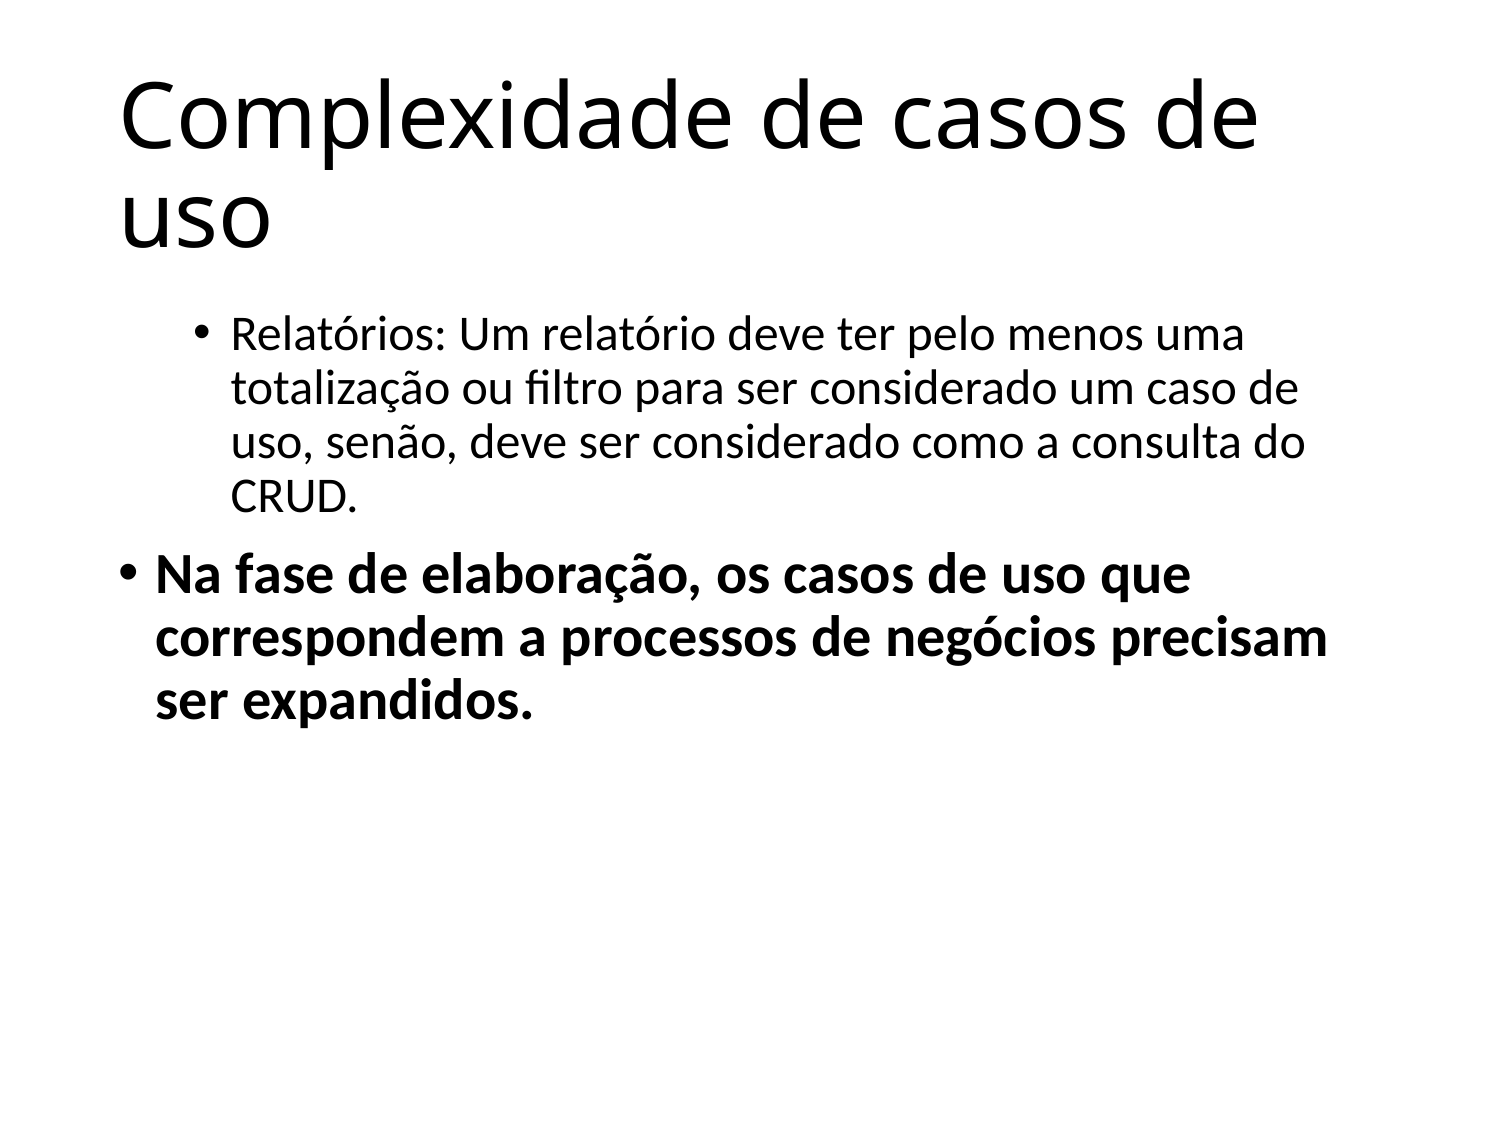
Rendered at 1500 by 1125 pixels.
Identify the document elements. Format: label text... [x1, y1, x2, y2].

title Complexidade de casos de uso [103, 59, 1397, 278]
list Relatórios: Um relatório deve ter pelo menos uma totalização ou filtro para ser considerado um caso de uso, senão, deve ser considerado como a consulta do CRUD. Na fase de elaboração, os casos de uso que correspondem a processos de negócios precisam ser expandidos. [103, 299, 1397, 1014]
